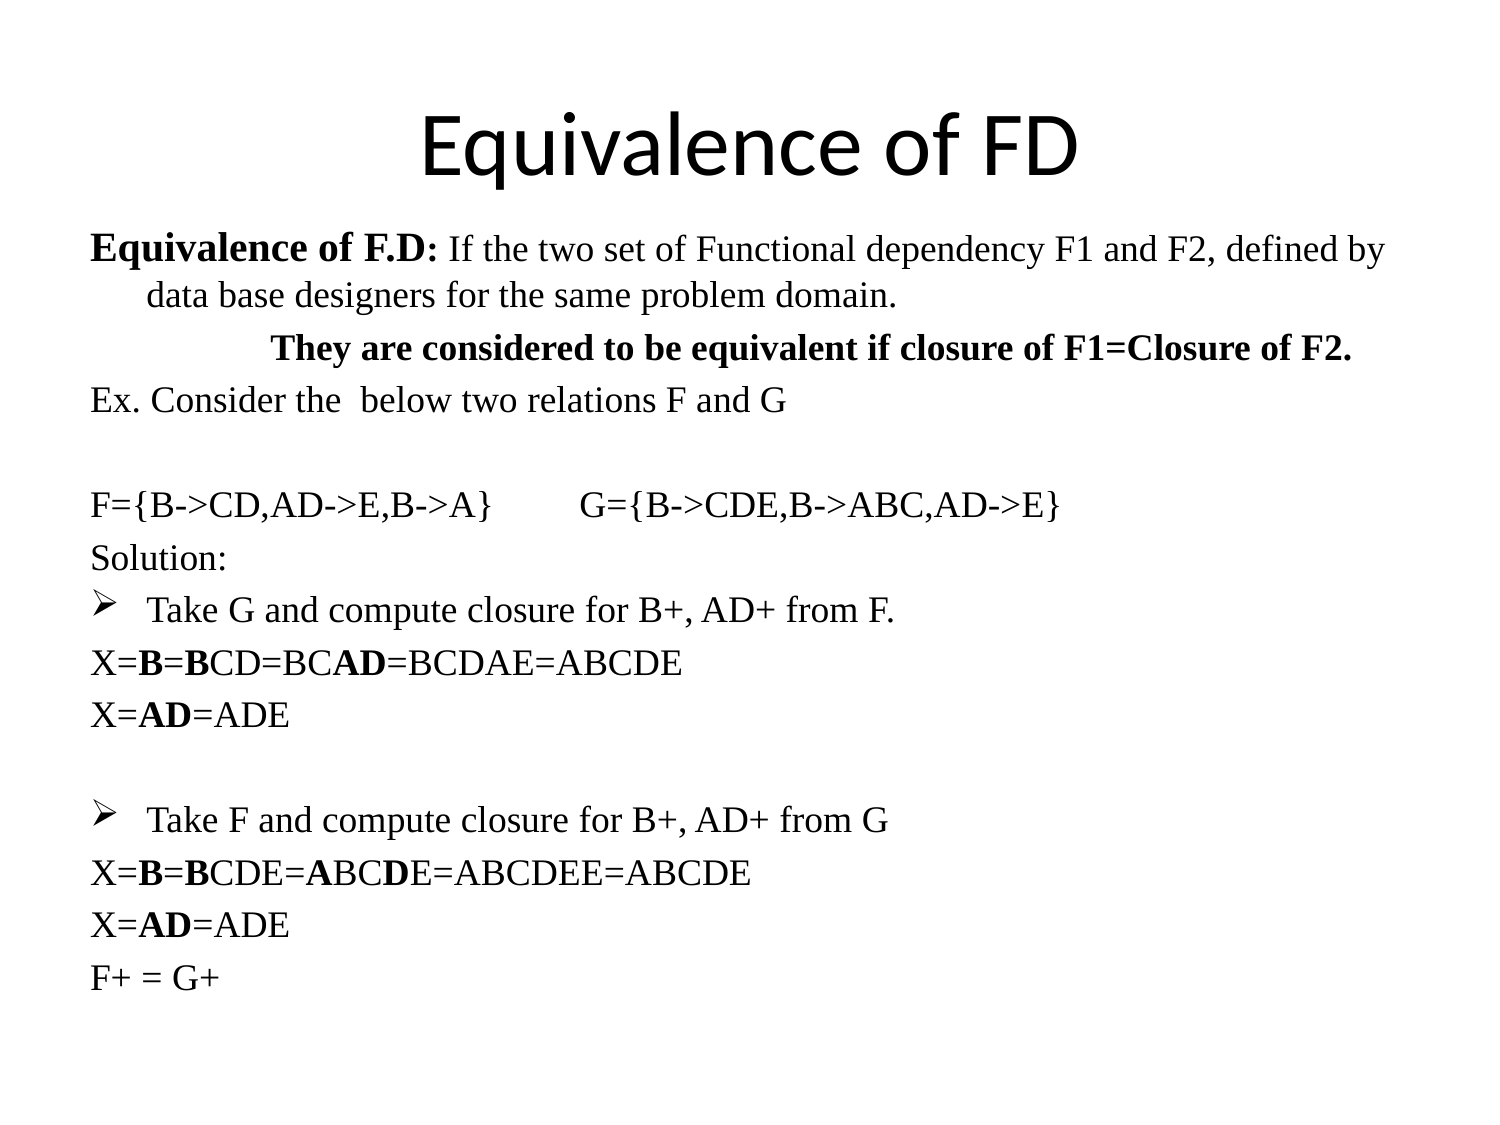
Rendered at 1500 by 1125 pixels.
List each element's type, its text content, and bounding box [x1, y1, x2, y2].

title Equivalence of FD [74, 44, 1426, 212]
list Equivalence of F.D: If the two set of Functional dependency F1 and F2, defined by data base designers for the same problem domain. They are considered to be equivalent if closure of F1=Closure of F2. Ex. Consider the below two relations F and G F={B->CD,AD->E,B->A} G={B->CDE,B->ABC,AD->E} Solution: Take G and compute closure for B+, AD+ from F. X=B=BCD=BCAD=BCDAE=ABCDE X=AD=ADE Take F and compute closure for B+, AD+ from G X=B=BCDE=ABCDE=ABCDEE=ABCDE X=AD=ADE F+ = G+ [74, 212, 1438, 1063]
